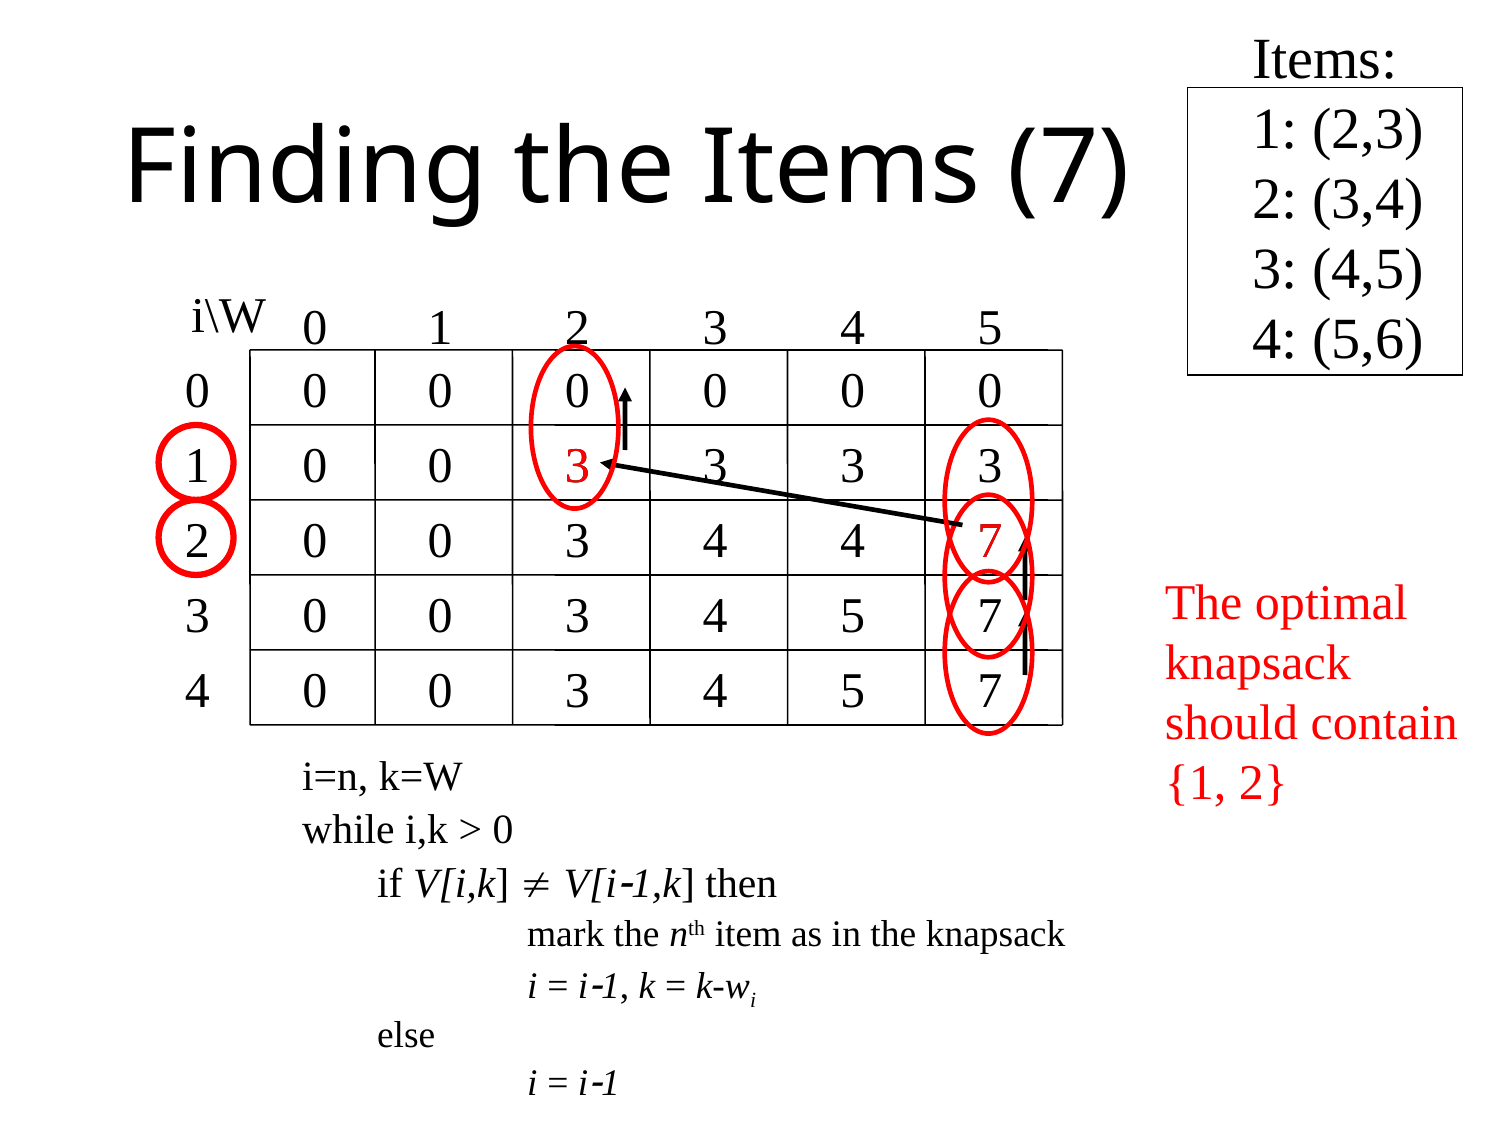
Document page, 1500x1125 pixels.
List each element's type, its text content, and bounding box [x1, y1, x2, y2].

text_box [158, 436, 169, 489]
text_box [1187, 87, 1463, 375]
text_box i=n, k=W while i,k > 0 if V[i,k]  V[i1,k] then mark the nth item as in the knapsack i = i1, k = k-wi else i = i1 [287, 747, 1425, 1112]
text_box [169, 274, 1063, 725]
text_box [158, 511, 169, 564]
text_box Items: 1: (2,3) 2: (3,4) 3: (4,5) 4: (5,6) [1237, 12, 1454, 87]
text_box The optimal knapsack should contain {1, 2} [1149, 562, 1475, 818]
text_box [968, 725, 1009, 734]
title Finding the Items (7) [103, 59, 1150, 278]
